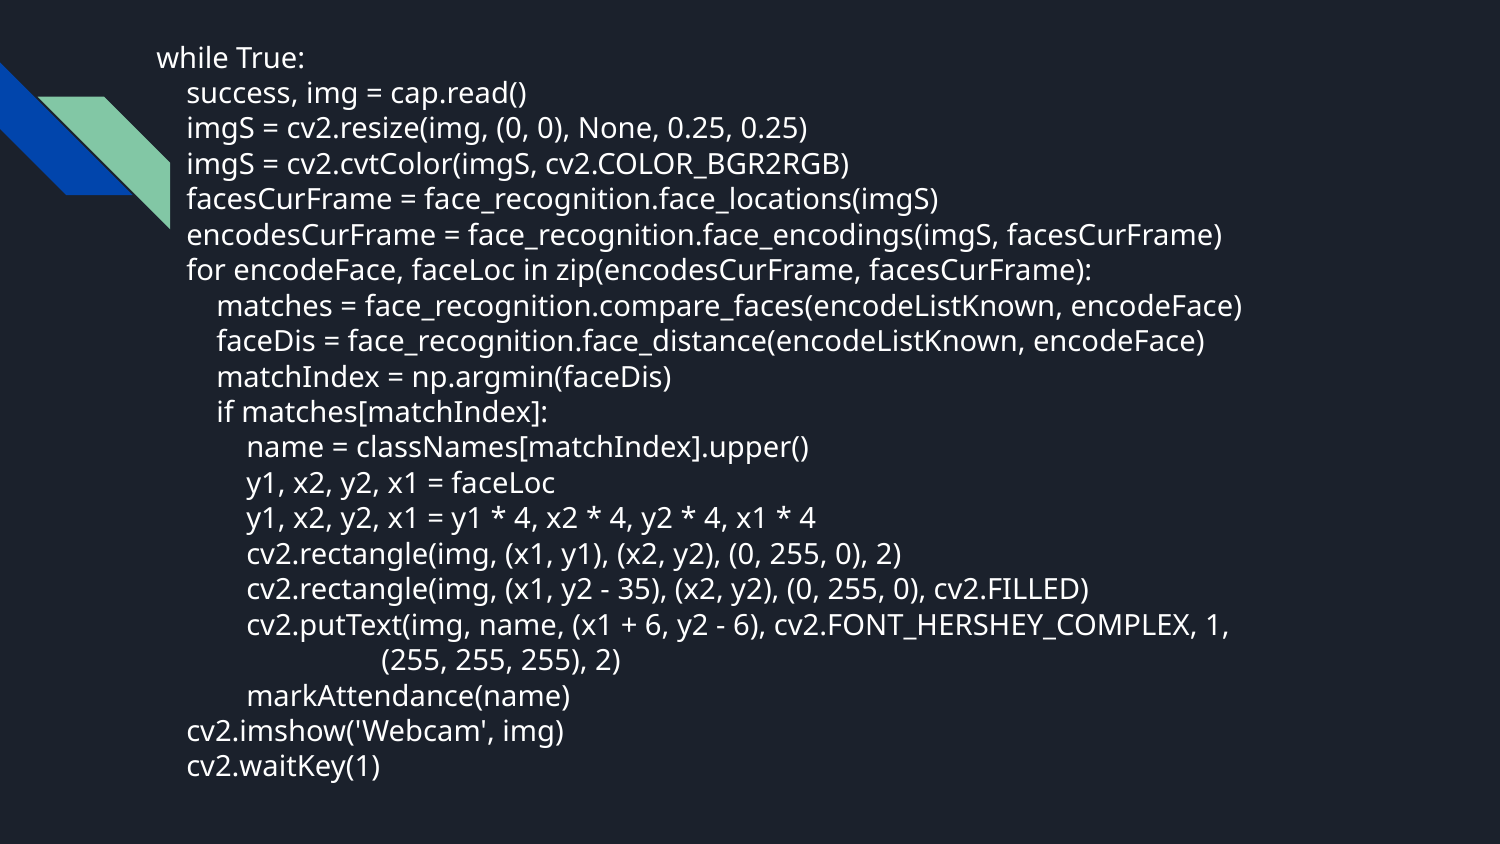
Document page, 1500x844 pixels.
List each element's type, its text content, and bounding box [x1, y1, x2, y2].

list while True: success, img = cap.read() imgS = cv2.resize(img, (0, 0), None, 0.25, 0.25) imgS = cv2.cvtColor(imgS, cv2.COLOR_BGR2RGB) facesCurFrame = face_recognition.face_locations(imgS) encodesCurFrame = face_recognition.face_encodings(imgS, facesCurFrame) for encodeFace, faceLoc in zip(encodesCurFrame, facesCurFrame): matches = face_recognition.compare_faces(encodeListKnown, encodeFace) faceDis = face_recognition.face_distance(encodeListKnown, encodeFace) matchIndex = np.argmin(faceDis) if matches[matchIndex]: name = classNames[matchIndex].upper() y1, x2, y2, x1 = faceLoc y1, x2, y2, x1 = y1 * 4, x2 * 4, y2 * 4, x1 * 4 cv2.rectangle(img, (x1, y1), (x2, y2), (0, 255, 0), 2) cv2.rectangle(img, (x1, y2 - 35), (x2, y2), (0, 255, 0), cv2.FILLED) cv2.putText(img, name, (x1 + 6, y2 - 6), cv2.FONT_HERSHEY_COMPLEX, 1, (255, 255, 255), 2) markAttendance(name) cv2.imshow('Webcam', img) cv2.waitKey(1) [141, 44, 1500, 799]
